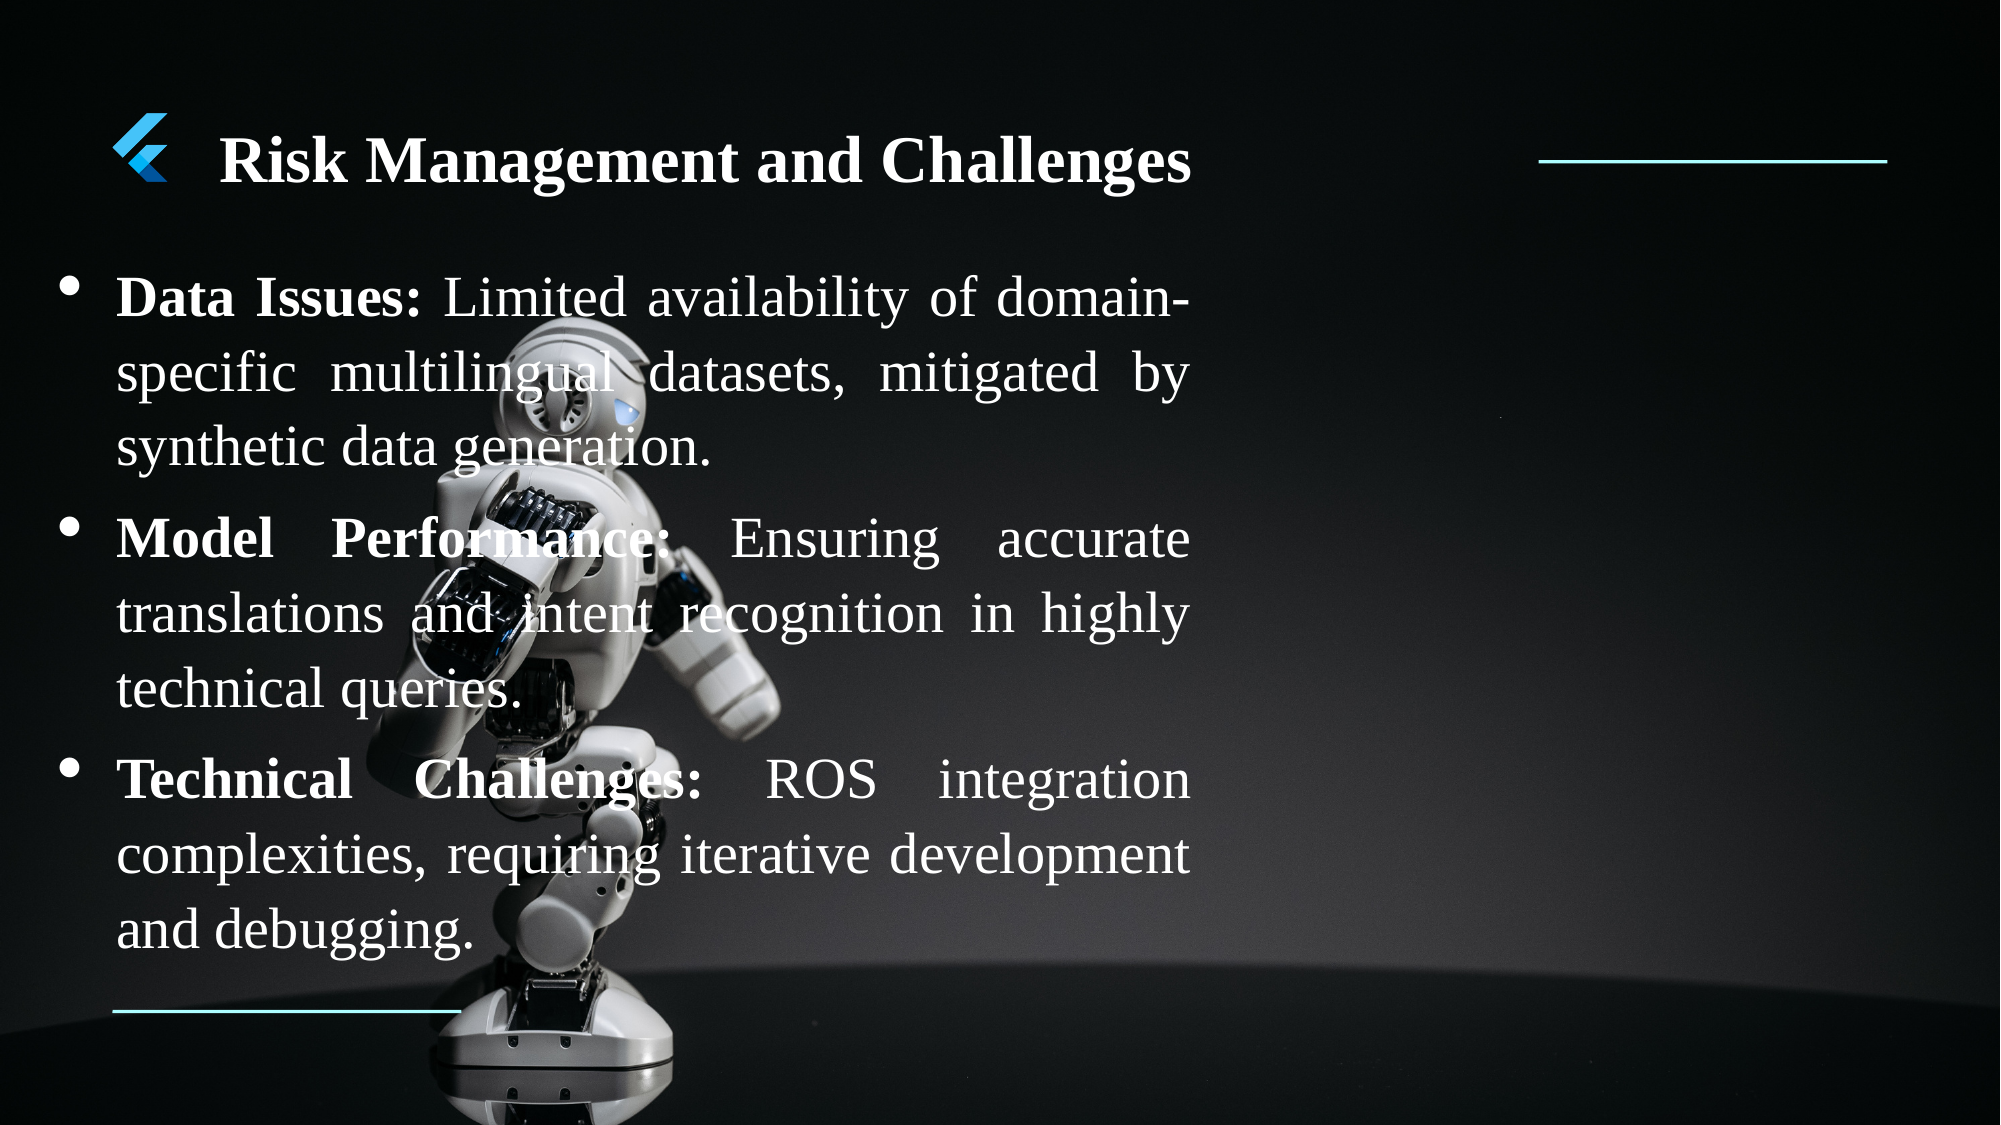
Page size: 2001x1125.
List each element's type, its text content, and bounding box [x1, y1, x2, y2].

text_box Data Issues: Limited availability of domain-specific multilingual datasets, mitigated by synthetic data generation. Model Performance: Ensuring accurate translations and intent recognition in highly technical queries. Technical Challenges: ROS integration complexities, requiring iterative development and debugging. [59, 253, 1192, 960]
text_box [0, 0, 2000, 1125]
text_box [112, 113, 168, 182]
text_box Risk Management and Challenges [219, 110, 1268, 196]
